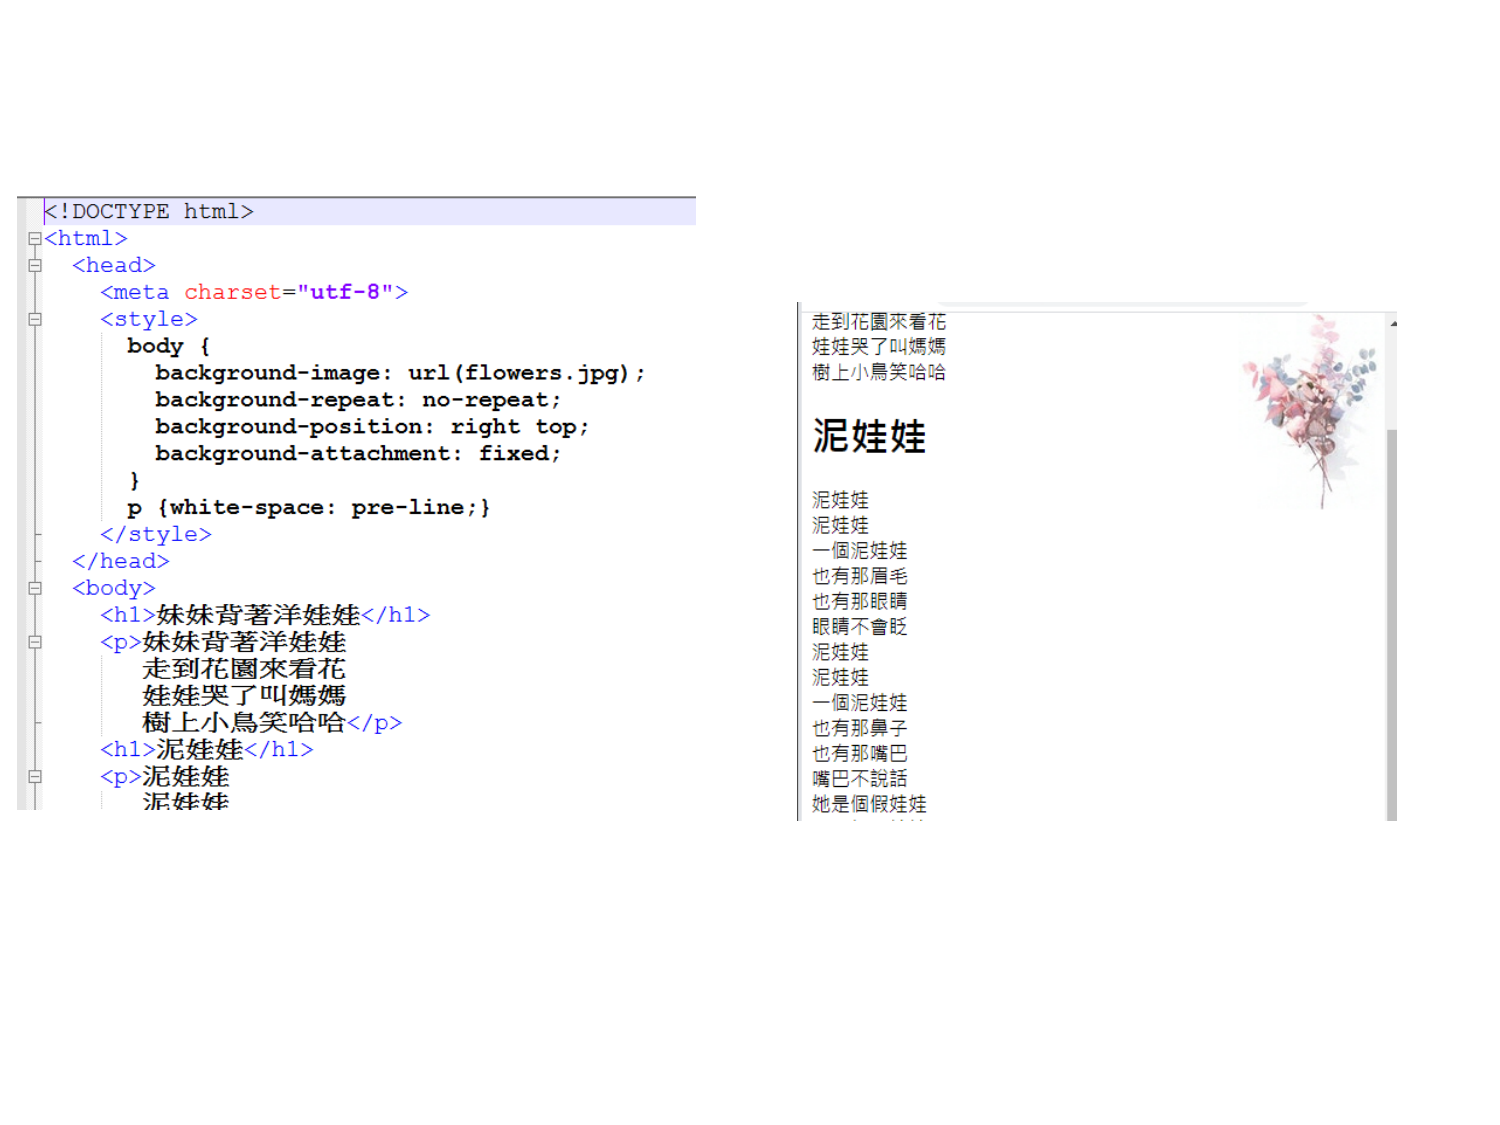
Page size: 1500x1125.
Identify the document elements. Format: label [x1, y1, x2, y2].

picture [17, 196, 697, 810]
picture [797, 302, 1398, 822]
